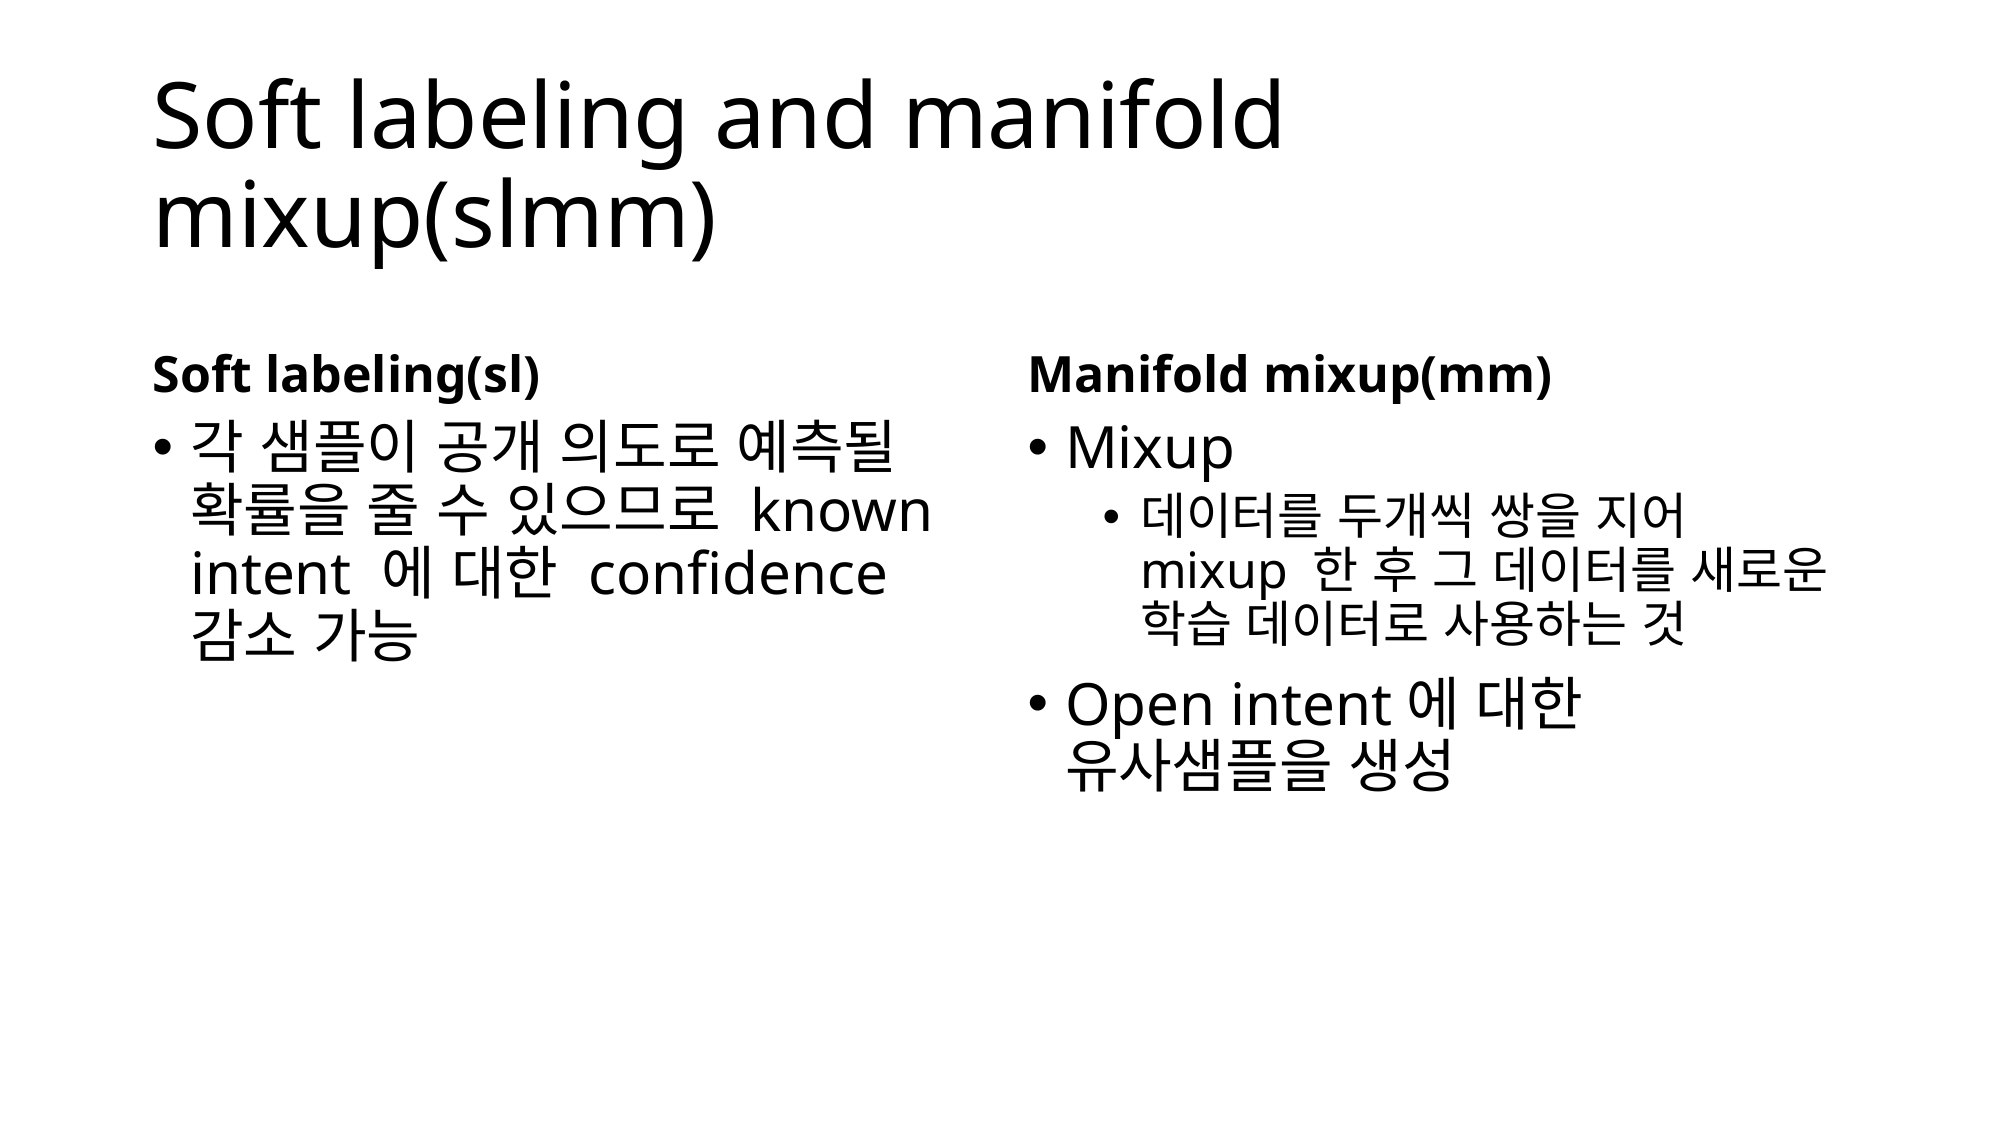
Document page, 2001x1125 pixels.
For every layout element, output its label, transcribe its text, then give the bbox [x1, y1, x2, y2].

list Soft labeling(sl) [137, 275, 984, 410]
title Soft labeling and manifold mixup(slmm) [137, 59, 1863, 278]
list Manifold mixup(mm) [1012, 275, 1863, 410]
list 각 샘플이 공개 의도로 예측될 확률을 줄 수 있으므로 known intent 에 대한 confidence 감소 가능 [137, 410, 984, 1016]
list Mixup 데이터를 두개씩 쌍을 지어 mixup 한 후 그 데이터를 새로운 학습 데이터로 사용하는 것 Open intent에 대한 유사샘플을 생성 [1012, 410, 1863, 1016]
